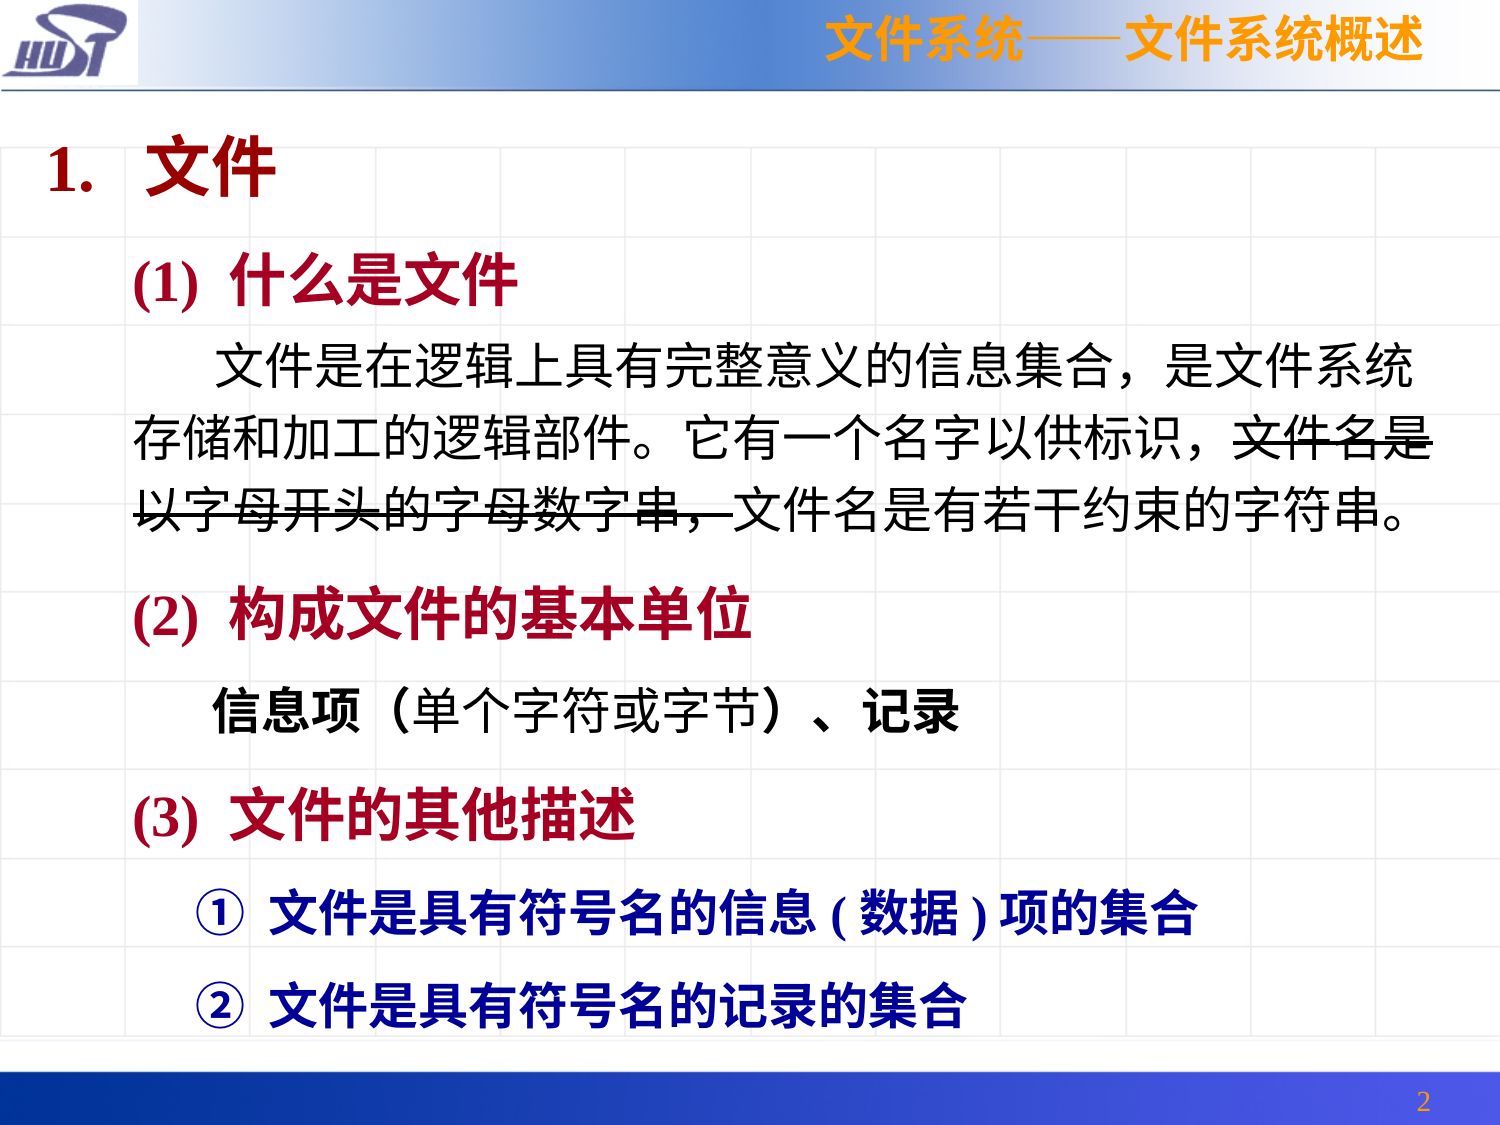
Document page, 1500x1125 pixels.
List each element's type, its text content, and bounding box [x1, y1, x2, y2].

picture [0, 0, 1500, 1125]
text_box 文件系统——文件系统概述 [62, 6, 1440, 76]
text_box 2 [1393, 1067, 1455, 1125]
text_box 1. 文件 (1) 什么是文件 文件是在逻辑上具有完整意义的信息集合，是文件系统存储和加工的逻辑部件。它有一个名字以供标识，文件名是以字母开头的字母数字串，文件名是有若干约束的字符串。 (2) 构成文件的基本单位 信息项（单个字符或字节）、记录 (3) 文件的其他描述 ① 文件是具有符号名的信息(数据)项的集合 ② 文件是具有符号名的记录的集合 [30, 93, 1460, 1042]
